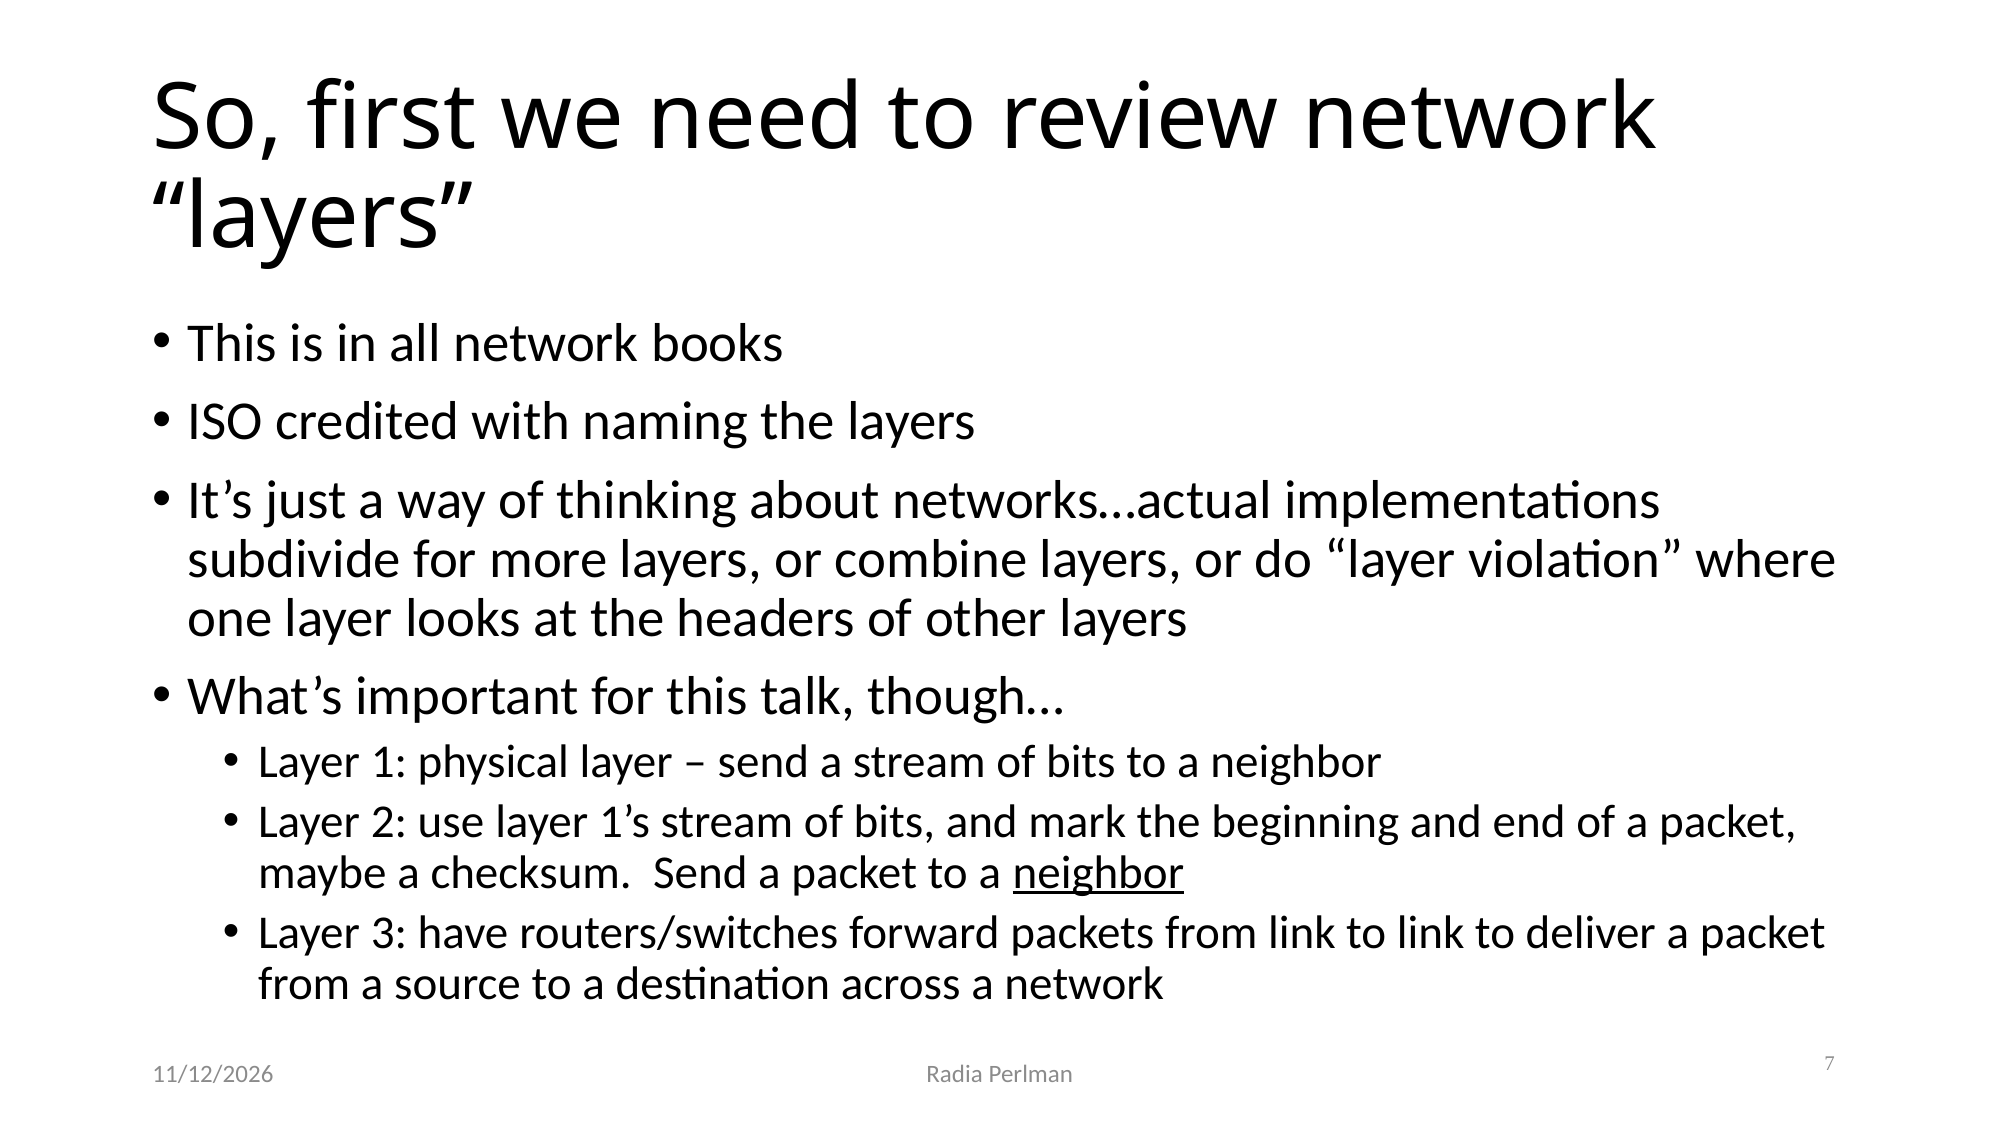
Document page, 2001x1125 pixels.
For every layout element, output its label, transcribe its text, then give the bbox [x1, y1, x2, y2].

footer Radia Perlman [662, 1042, 1338, 1103]
slide_number 7 [1416, 1025, 1850, 1100]
title So, first we need to review network “layers” [137, 59, 1863, 278]
list This is in all network books ISO credited with naming the layers It’s just a way of thinking about networks…actual implementations subdivide for more layers, or combine layers, or do “layer violation” where one layer looks at the headers of other layers What’s important for this talk, though… Layer 1: physical layer – send a stream of bits to a neighbor Layer 2: use layer 1’s stream of bits, and mark the beginning and end of a packet, maybe a checksum. Send a packet to a neighbor Layer 3: have routers/switches forward packets from link to link to deliver a packet from a source to a destination across a network [137, 306, 1863, 1021]
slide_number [137, 1042, 588, 1103]
